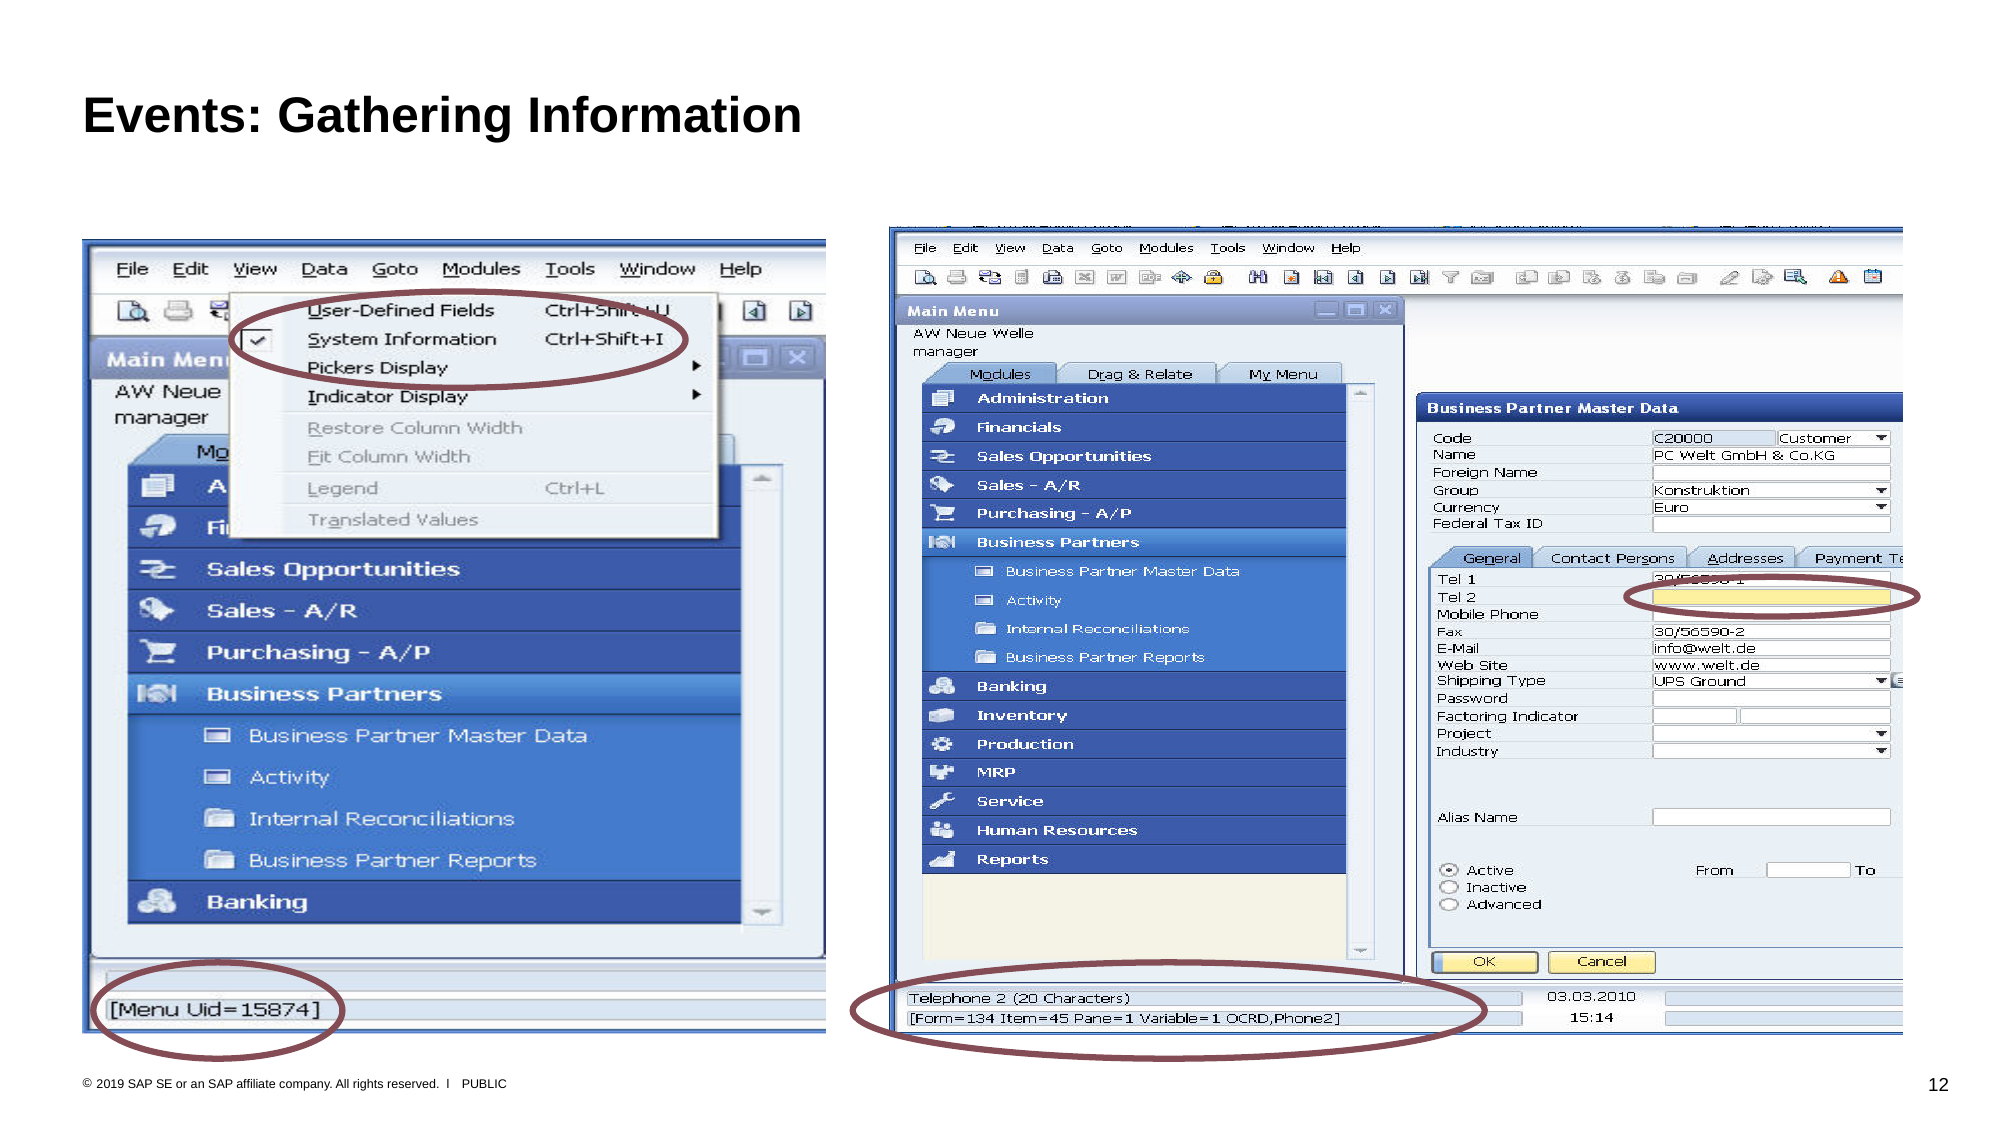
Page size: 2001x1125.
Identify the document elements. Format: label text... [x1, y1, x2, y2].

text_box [82, 226, 1918, 1059]
title Events: Gathering Information [82, 82, 1918, 144]
